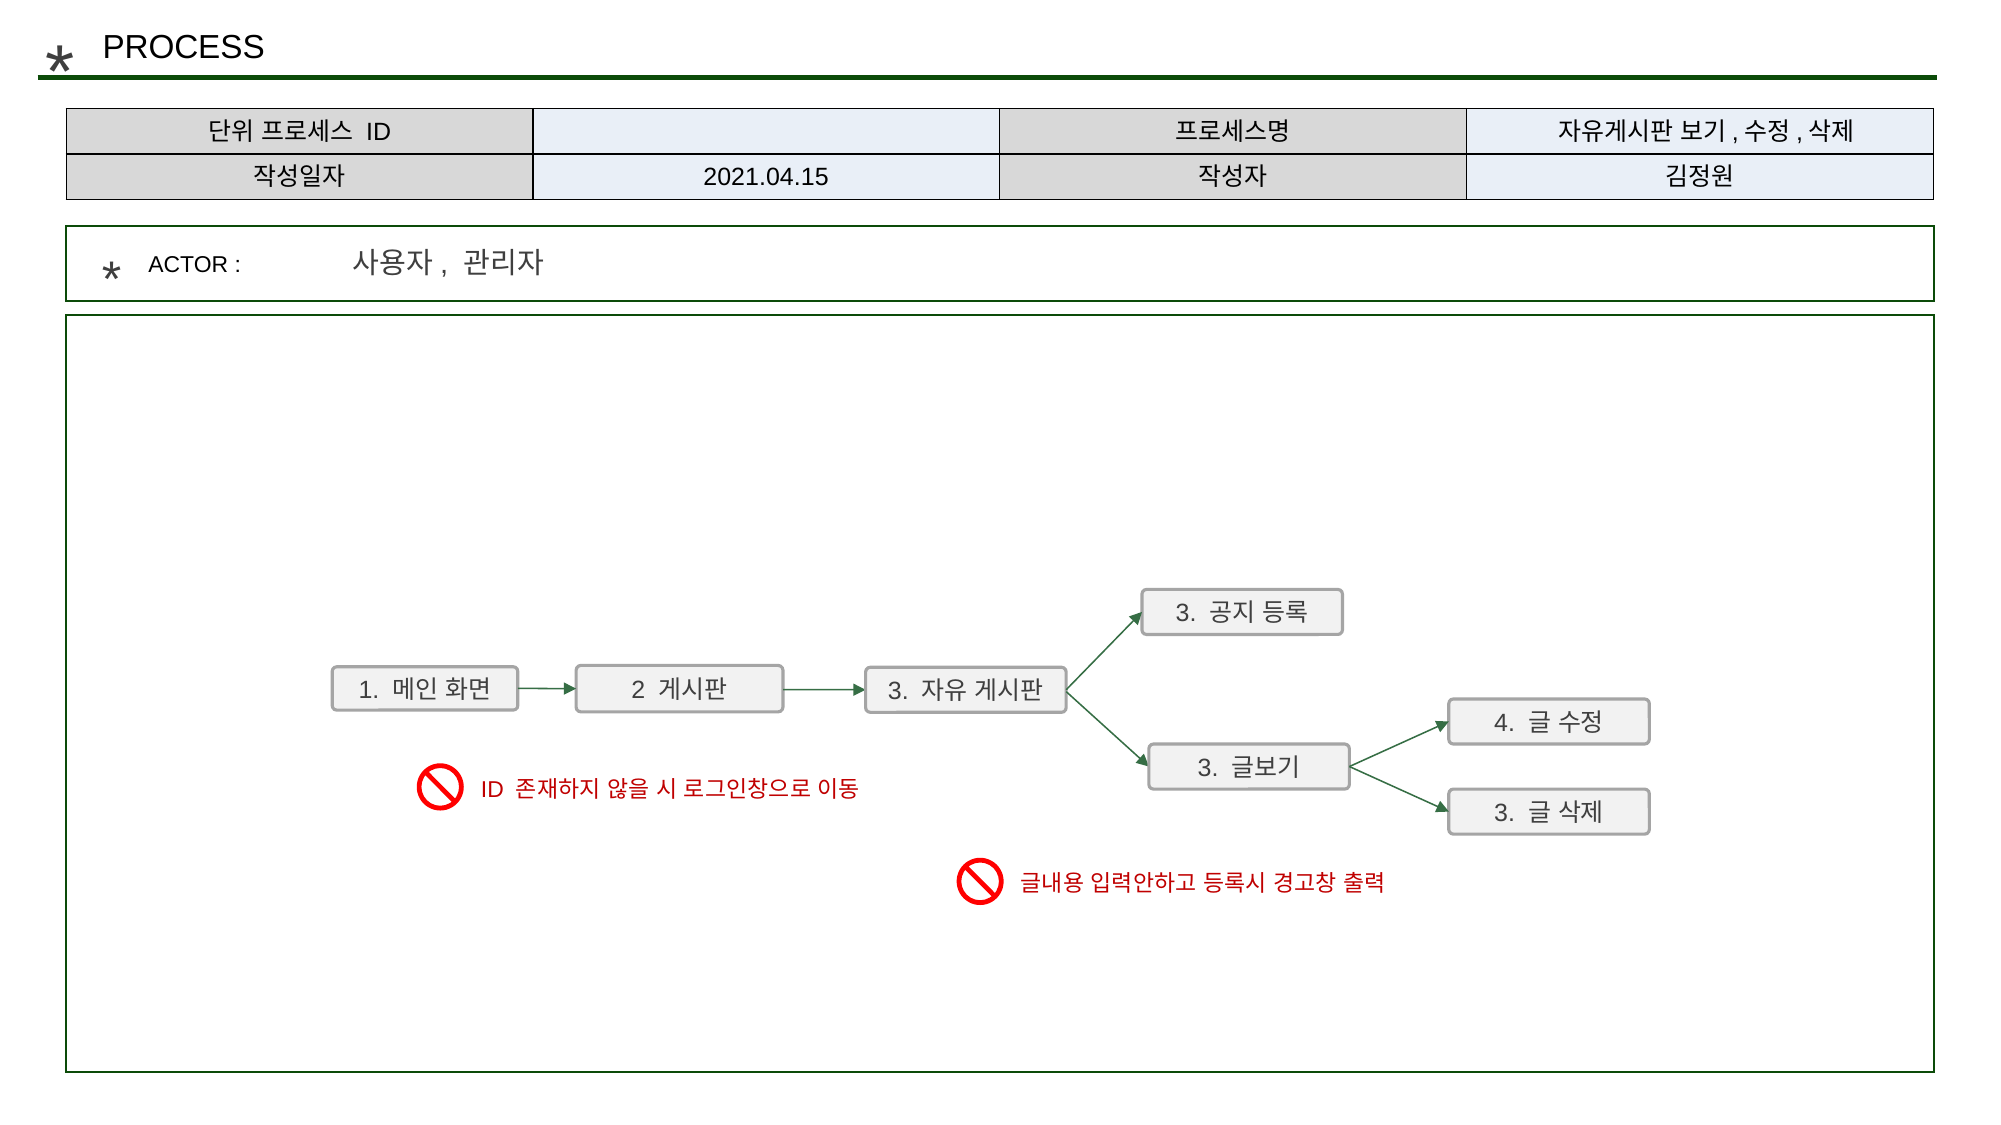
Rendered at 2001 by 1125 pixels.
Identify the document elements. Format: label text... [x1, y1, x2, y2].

table_cell 김정원 [1467, 155, 1933, 199]
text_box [1065, 691, 1150, 767]
table_header 자유게시판 보기,수정,삭제 [1467, 109, 1933, 153]
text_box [1064, 612, 1144, 689]
text_box 3. 자유 게시판 [865, 667, 1060, 713]
table_cell 작성일자 [67, 155, 532, 199]
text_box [86, 238, 333, 315]
text_box 4. 글 수정 [1448, 698, 1650, 745]
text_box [416, 763, 910, 811]
text_box 1. 메인 화면 [332, 666, 518, 711]
text_box 3. 글보기 [1148, 744, 1344, 790]
table_cell 작성자 [1000, 155, 1466, 199]
text_box 2 게시판 [576, 665, 783, 712]
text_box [956, 857, 1450, 906]
text_box [66, 314, 1934, 1072]
text_box 사용자, 관리자 [337, 237, 985, 288]
text_box 3. 글 삭제 [1448, 789, 1650, 835]
table_header 프로세스명 [1000, 109, 1466, 153]
table_cell 2021.04.15 [534, 155, 999, 199]
text_box 3. 공지 등록 [1141, 589, 1343, 635]
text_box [29, 14, 736, 122]
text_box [1349, 766, 1450, 812]
table_header 단위 프로세스 ID [67, 129, 532, 153]
text_box [66, 225, 1934, 302]
table_header [534, 109, 999, 153]
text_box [1349, 721, 1450, 765]
